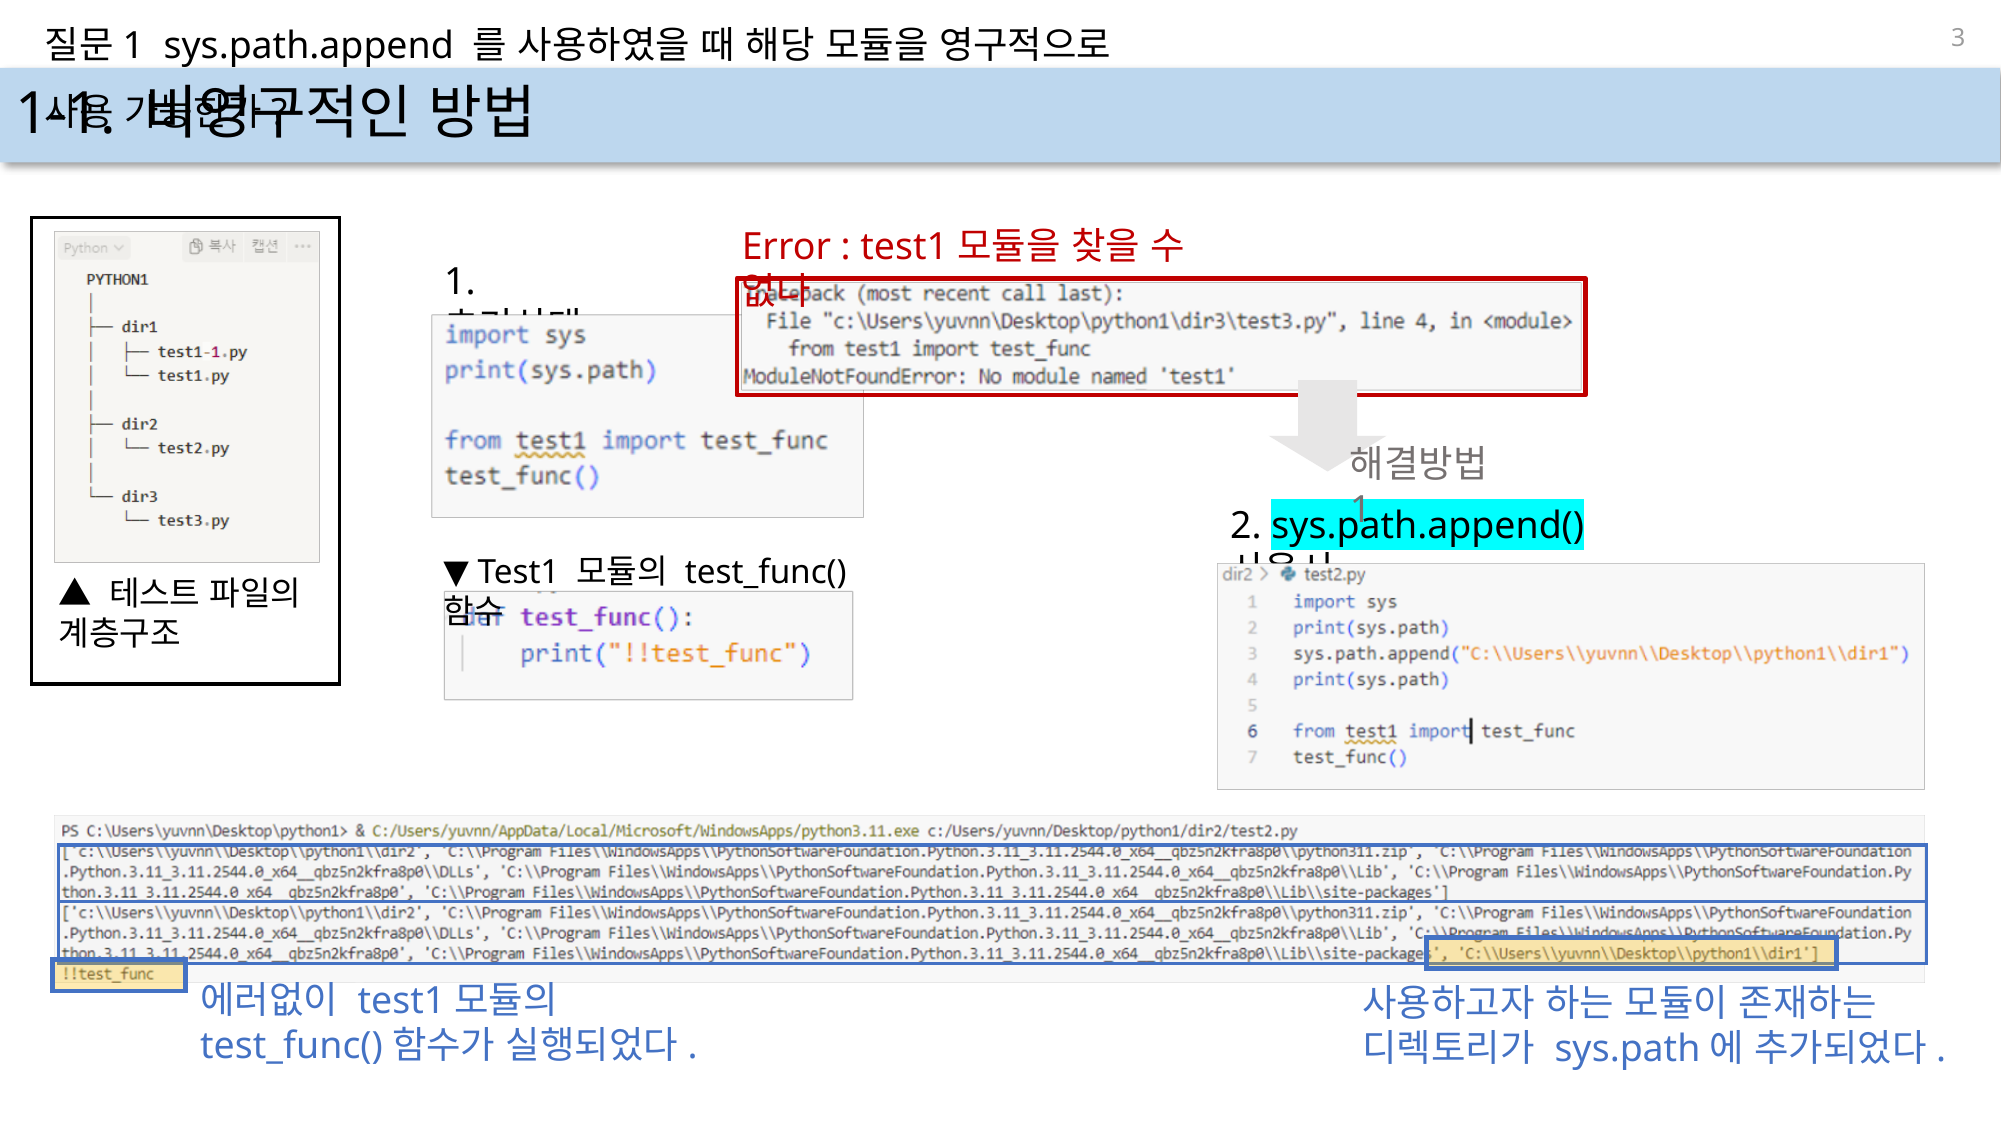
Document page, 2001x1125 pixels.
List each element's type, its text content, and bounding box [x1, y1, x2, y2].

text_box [31, 217, 340, 685]
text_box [428, 214, 1584, 704]
text_box 에러없이 test1모듈의 test_func()함수가 실행되었다. [185, 991, 818, 1073]
text_box 질문1 sys.path.append 를 사용하였을 때 해당 모듈을 영구적으로 사용 가능한가? [30, 0, 1148, 141]
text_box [52, 493, 1927, 991]
slide_number 3 [1530, 8, 1981, 68]
title 1-1. 비영구적인 방법 [0, 53, 1725, 177]
text_box 사용하고자 하는 모듈이 존재하는 디렉토리가 sys.path에 추가되었다. [1347, 971, 1981, 1077]
